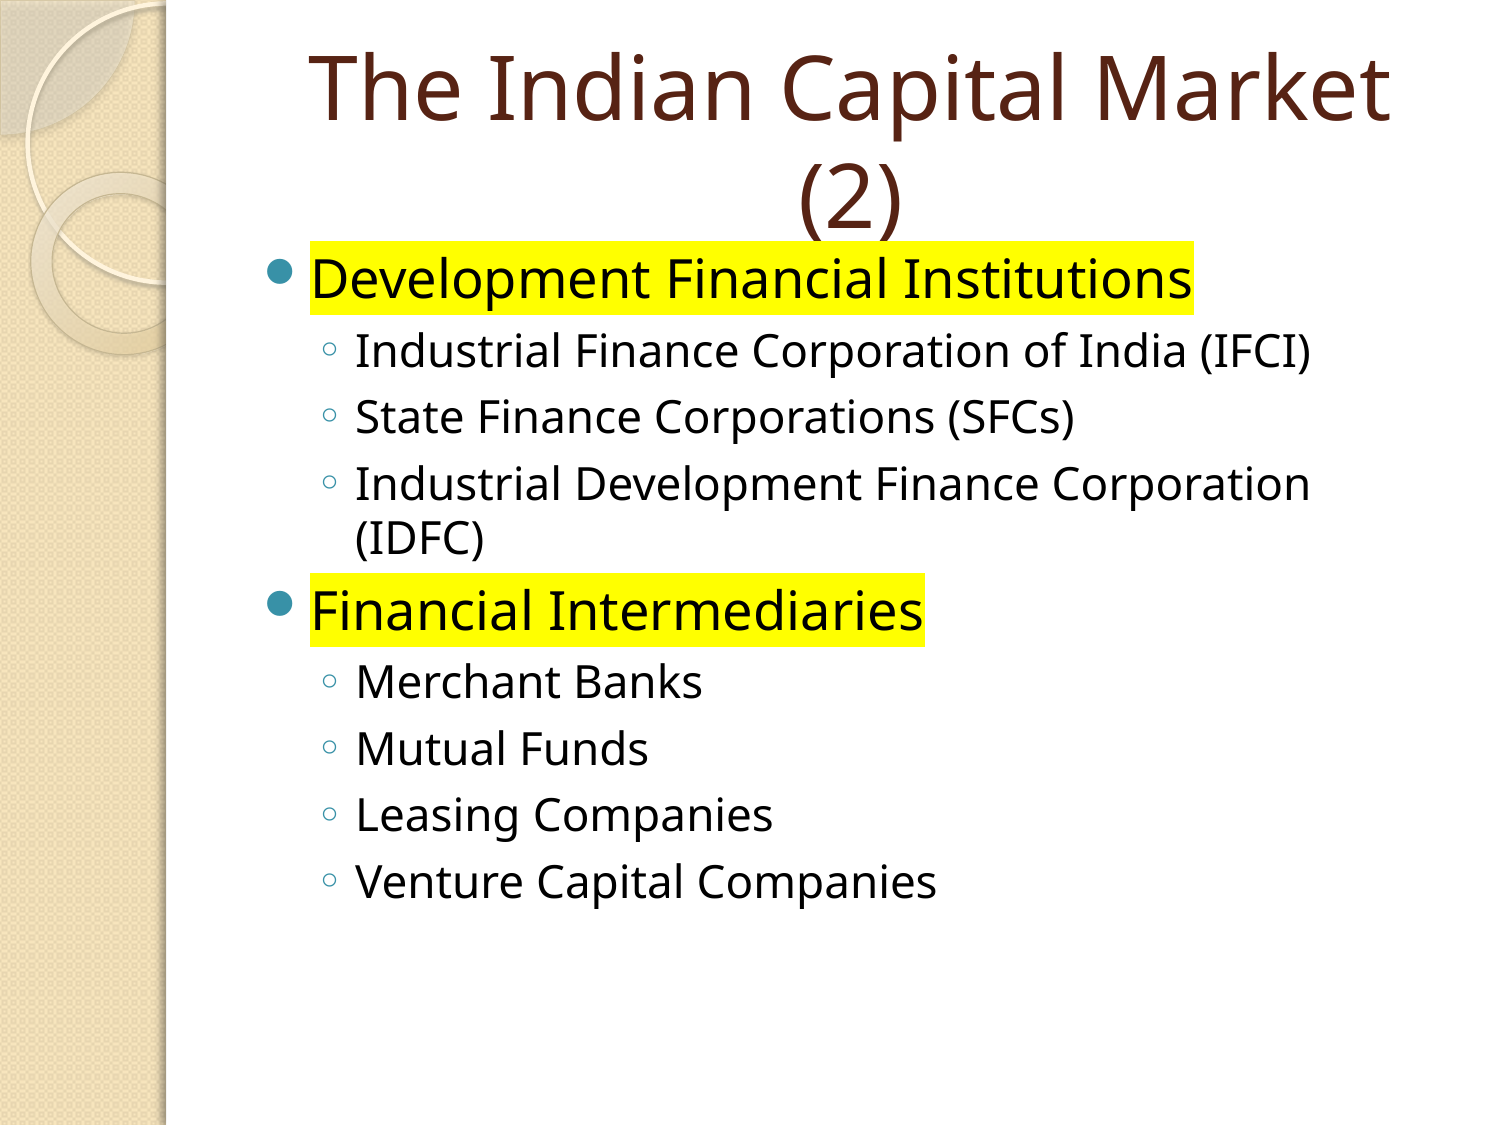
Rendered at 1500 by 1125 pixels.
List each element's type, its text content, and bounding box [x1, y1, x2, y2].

list Development Financial Institutions Industrial Finance Corporation of India (IFCI) State Finance Corporations (SFCs) Industrial Development Finance Corporation (IDFC) Financial Intermediaries Merchant Banks Mutual Funds Leasing Companies Venture Capital Companies [235, 237, 1466, 1025]
title The Indian Capital Market (2) [235, 45, 1466, 233]
